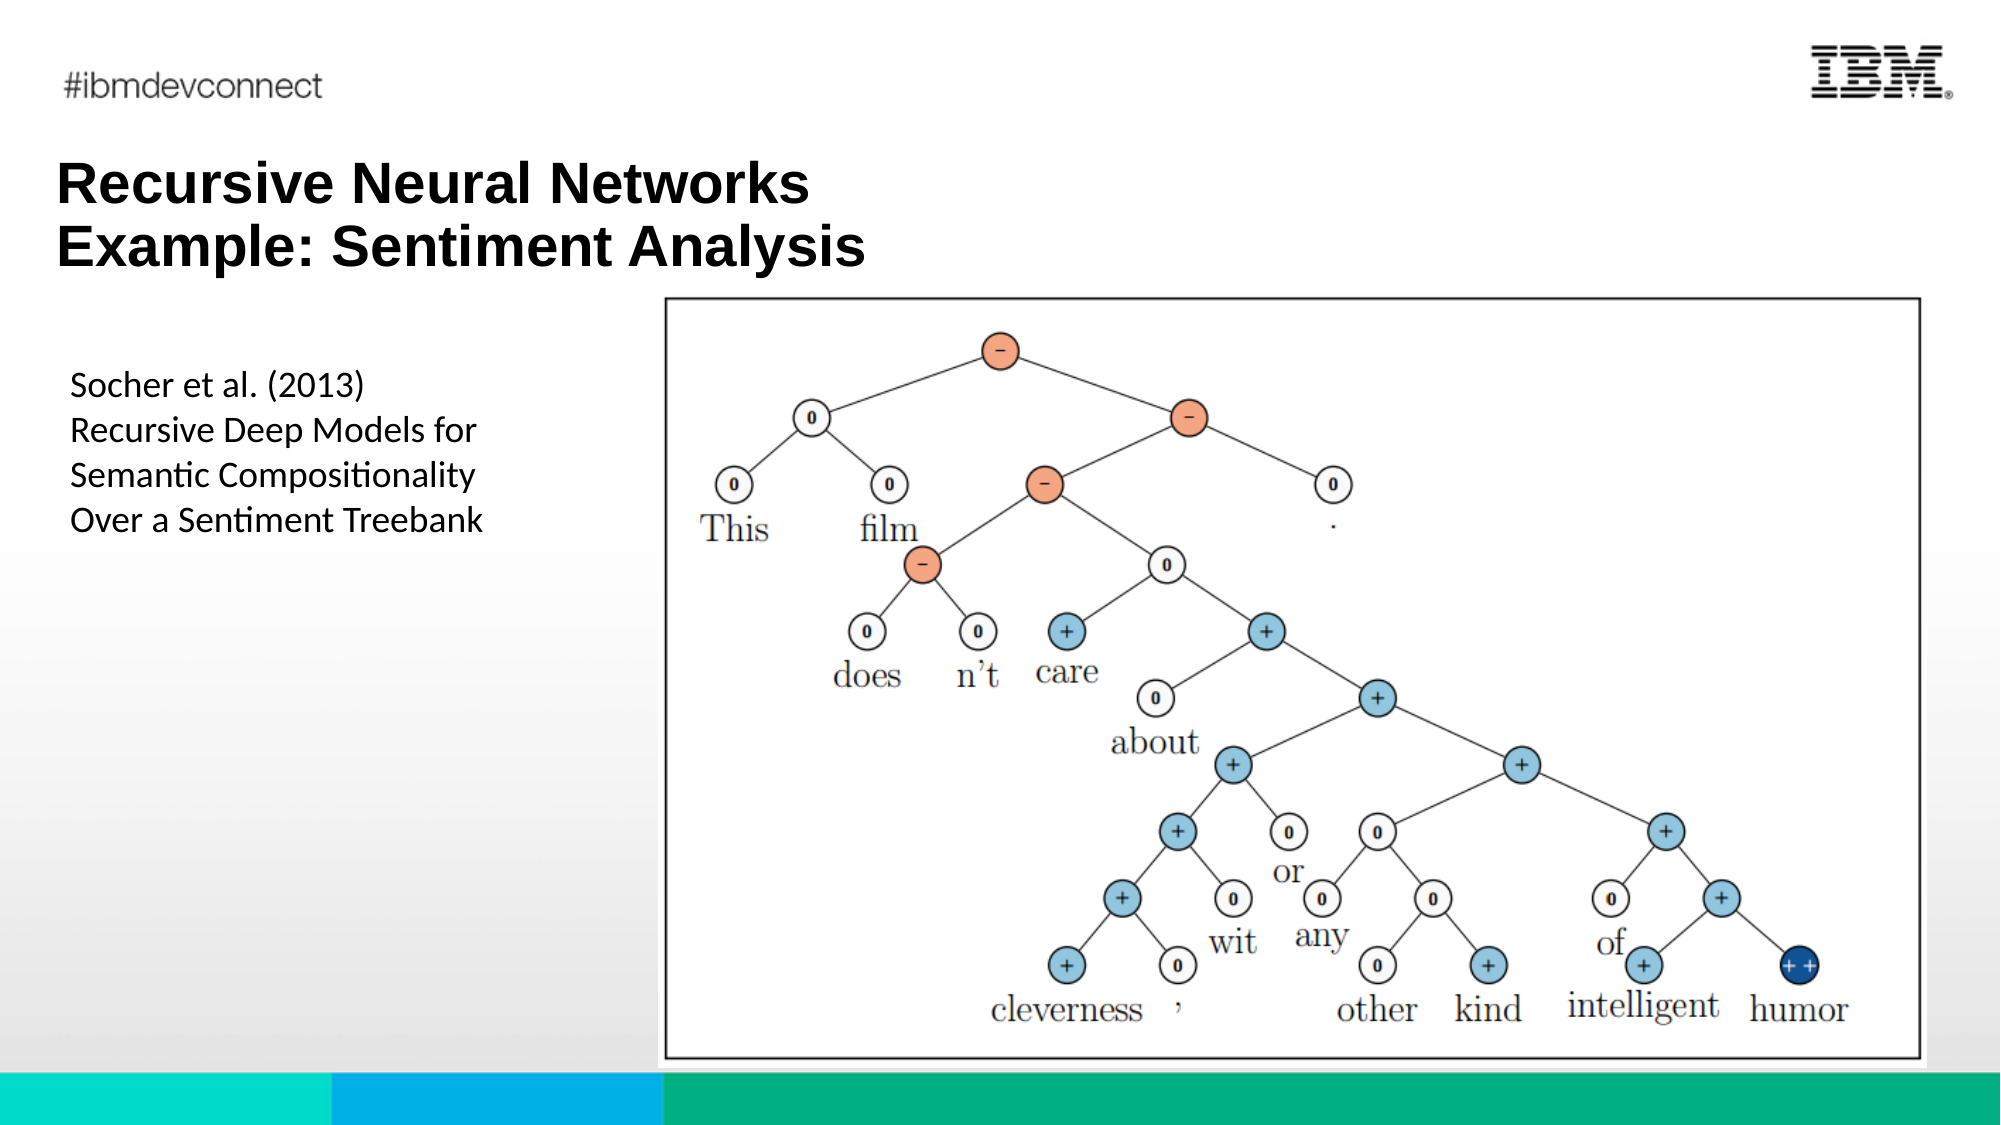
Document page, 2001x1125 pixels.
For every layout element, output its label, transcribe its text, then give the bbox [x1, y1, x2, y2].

picture [0, 0, 2000, 1125]
title Recursive Neural Networks Example: Sentiment Analysis [41, 142, 1953, 291]
text_box Socher et al. (2013) Recursive Deep Models for Semantic Compositionality Over a Sentiment Treebank [55, 352, 560, 548]
